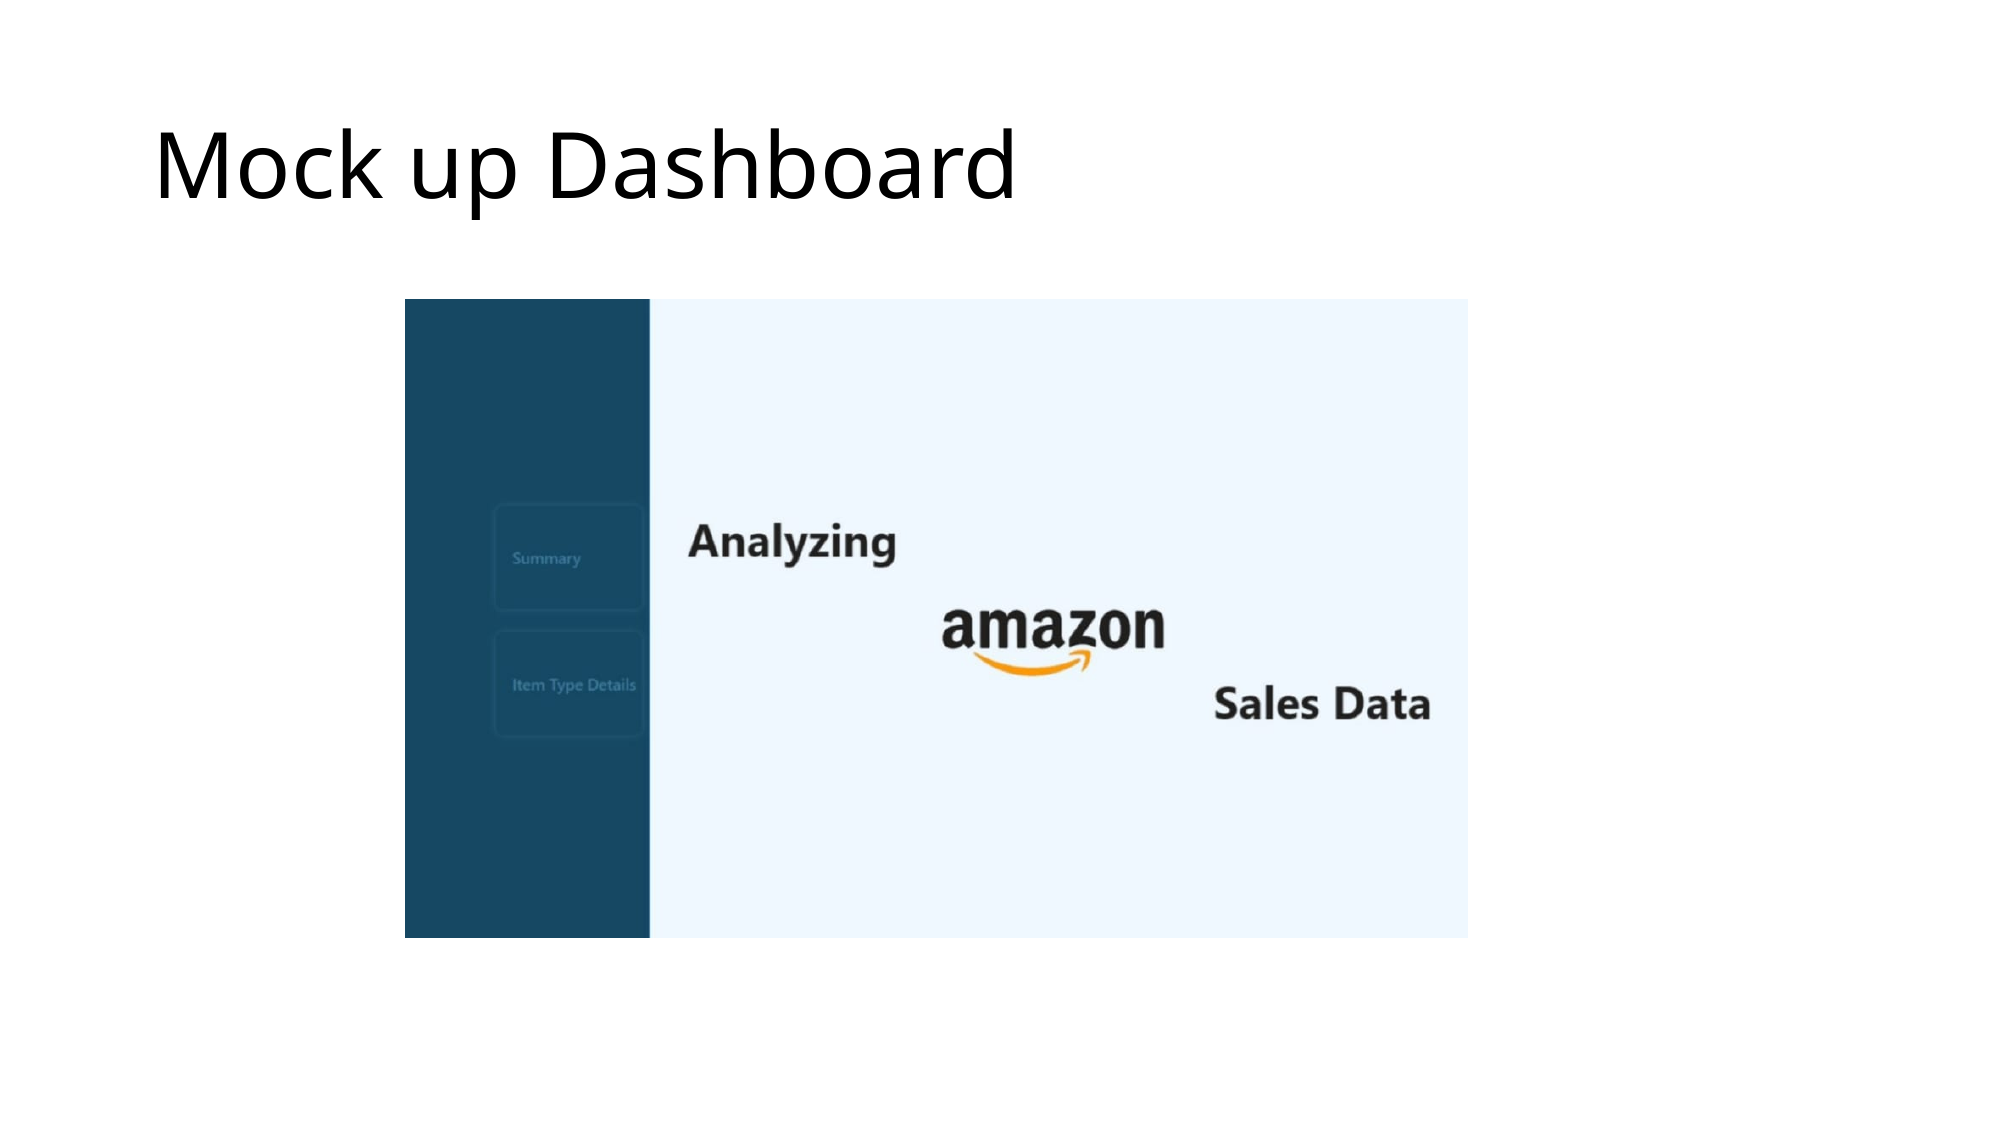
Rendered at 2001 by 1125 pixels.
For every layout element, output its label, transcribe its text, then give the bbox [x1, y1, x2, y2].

title Mock up Dashboard [137, 59, 1863, 278]
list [405, 299, 1468, 938]
